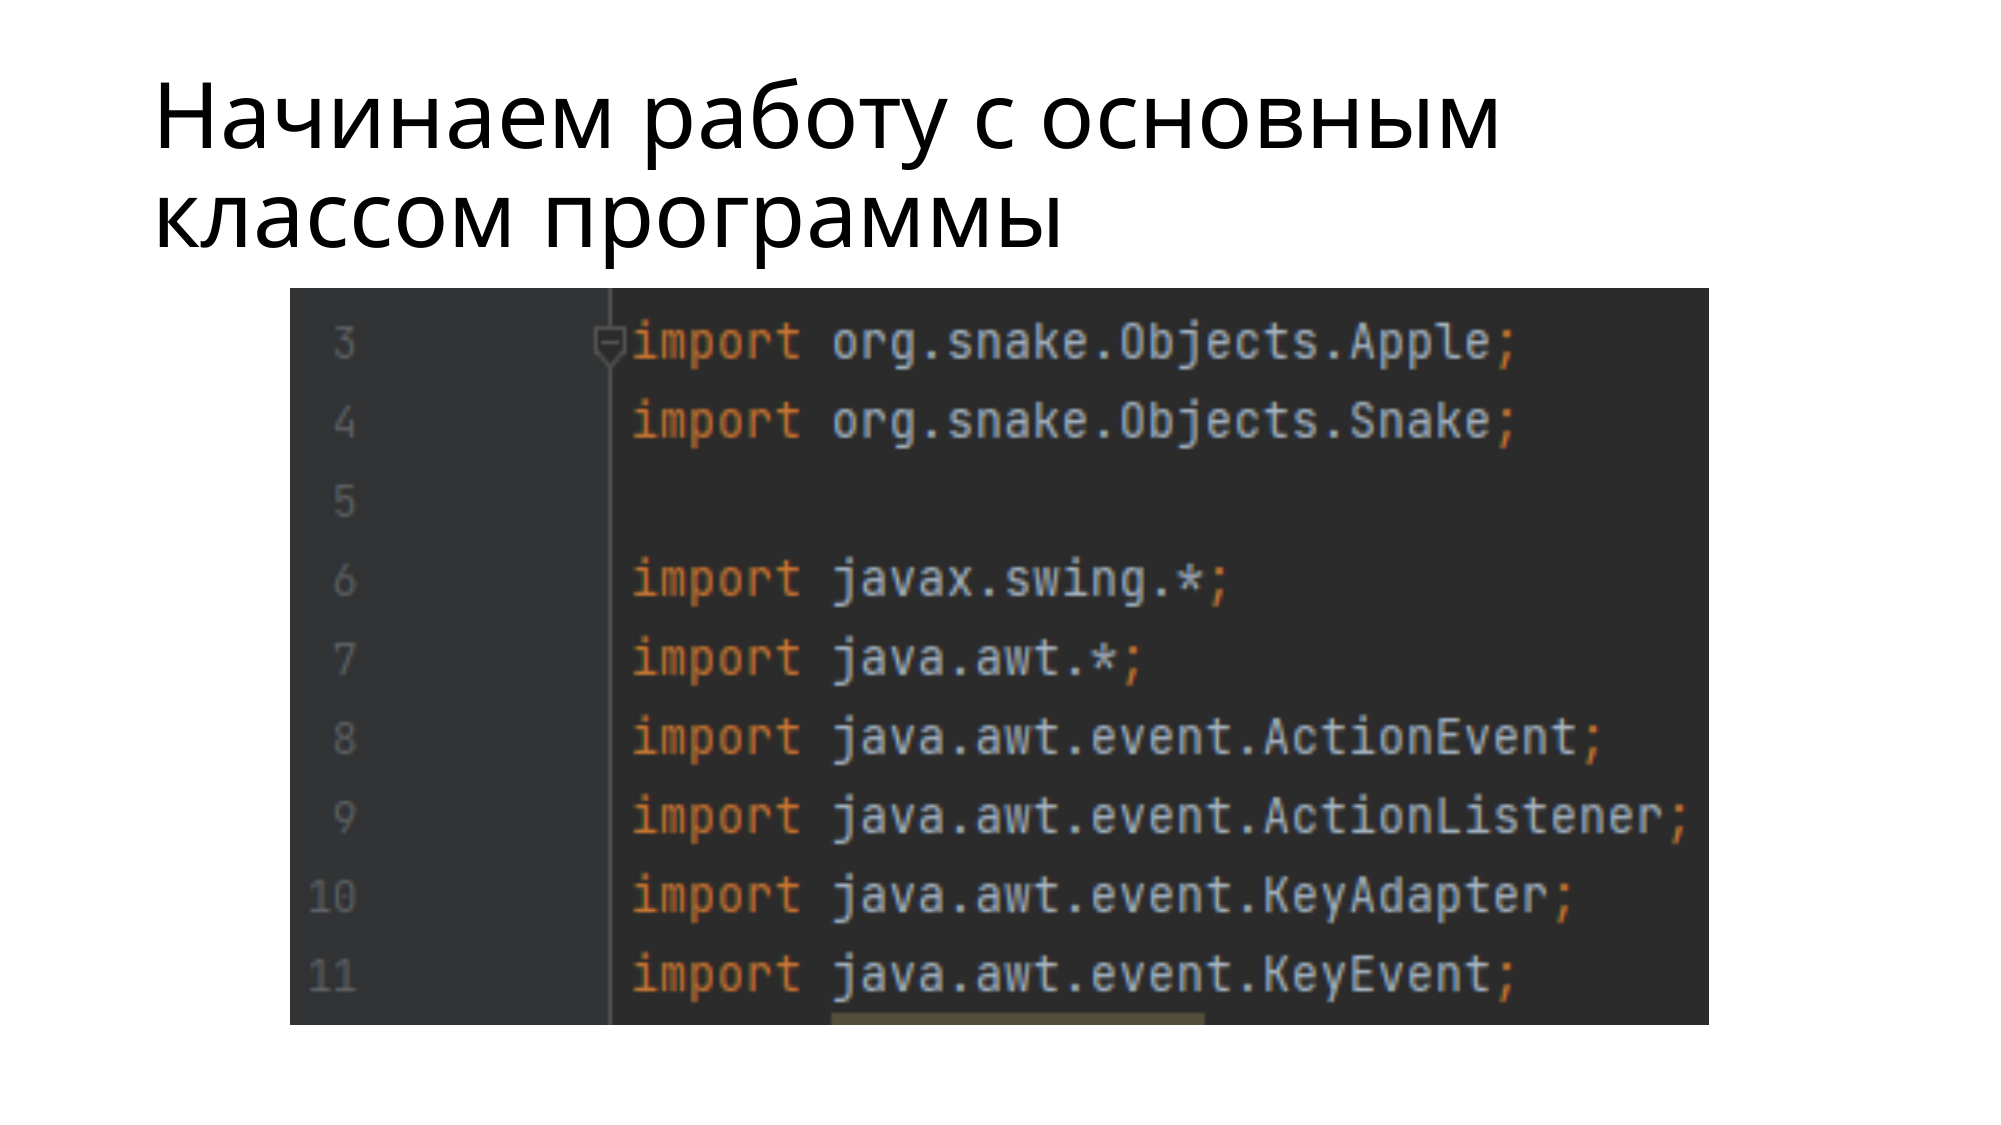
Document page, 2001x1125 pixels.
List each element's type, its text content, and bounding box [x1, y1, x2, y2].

title Начинаем работу с основным классом программы [137, 59, 1863, 278]
picture [290, 288, 1709, 1025]
